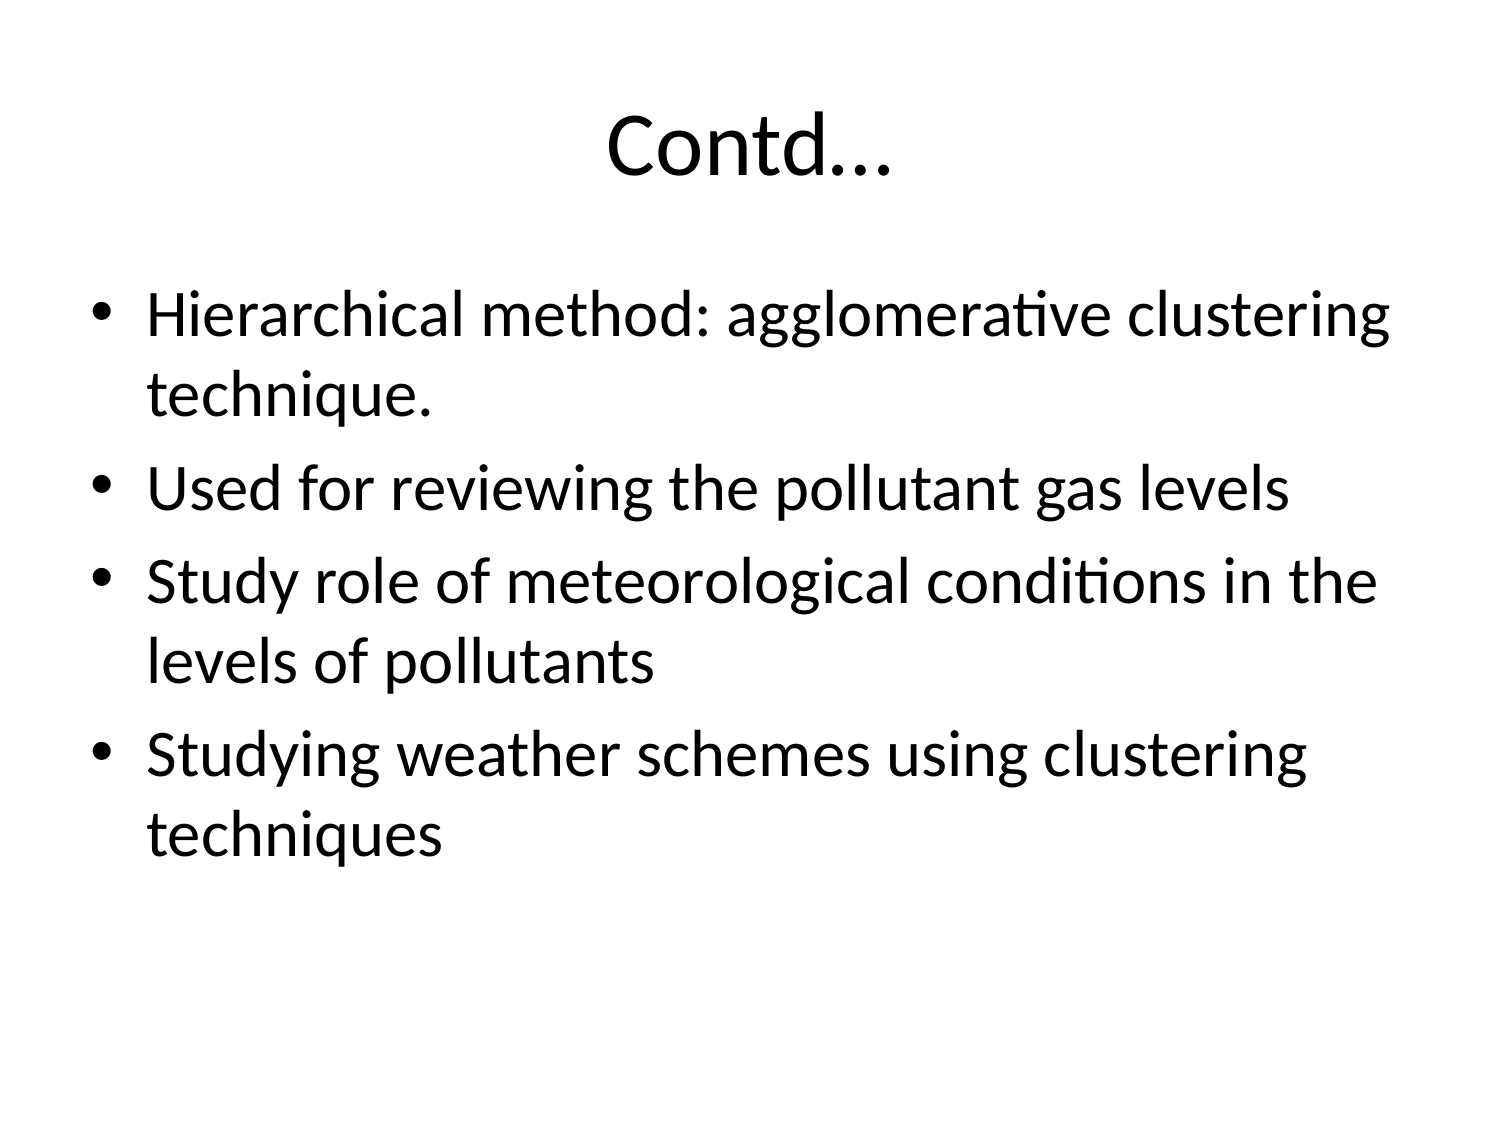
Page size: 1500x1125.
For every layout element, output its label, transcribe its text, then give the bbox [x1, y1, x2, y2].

title Contd… [75, 45, 1425, 233]
list Hierarchical method: agglomerative clustering technique. Used for reviewing the pollutant gas levels Study role of meteorological conditions in the levels of pollutants Studying weather schemes using clustering techniques [75, 262, 1425, 1005]
